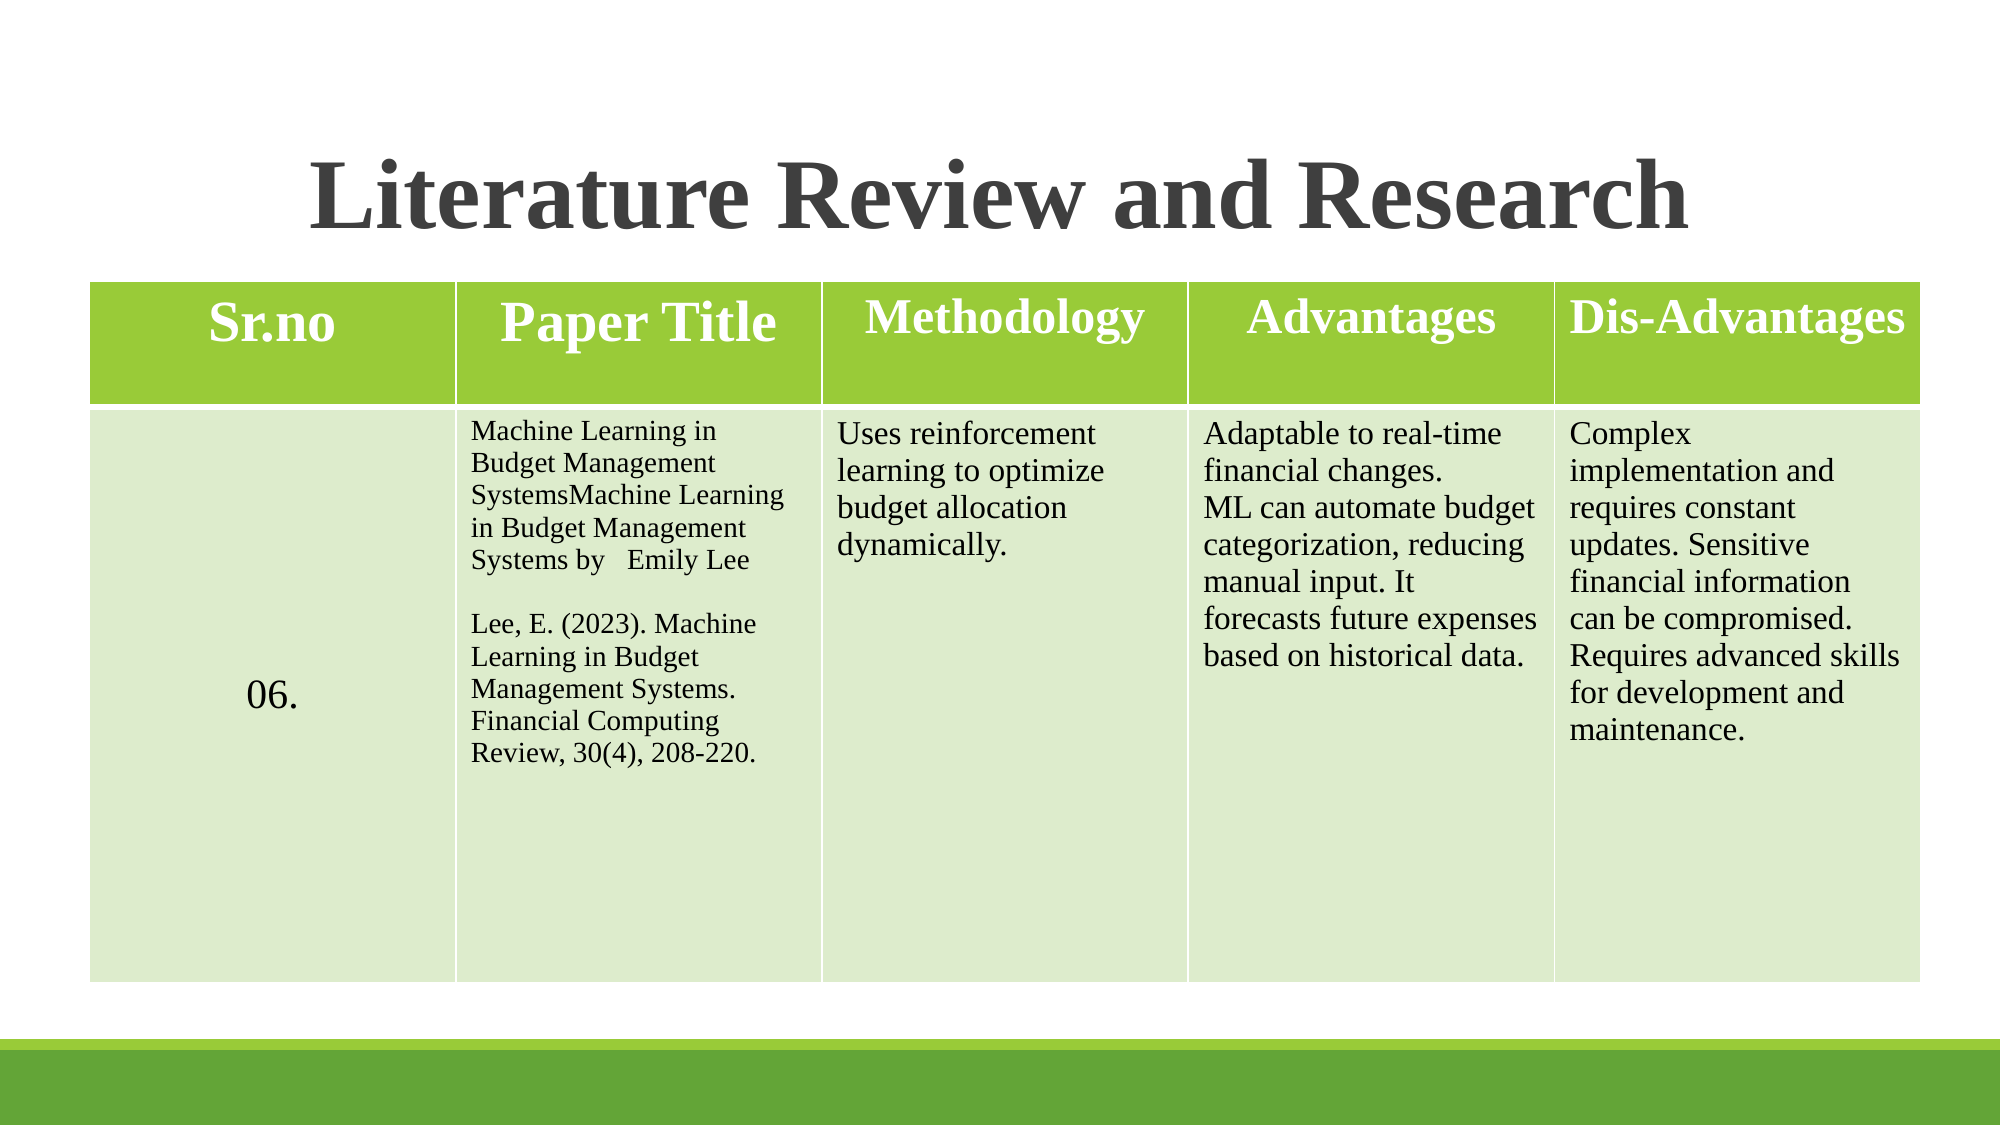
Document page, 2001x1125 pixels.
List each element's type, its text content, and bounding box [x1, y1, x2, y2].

table_header Advantages [1189, 282, 1554, 404]
table_cell Adaptable to real-time financial changes. ML can automate budget categorization, reducing manual input. It forecasts future expenses based on historical data. [1189, 410, 1554, 982]
table_cell 06. [90, 410, 455, 982]
table_cell Uses reinforcement learning to optimize budget allocation dynamically. [823, 410, 1187, 982]
table_header Dis-Advantages [1555, 282, 1920, 404]
title Literature Review and Research [175, 18, 1826, 257]
table_cell Complex implementation and requires constant updates. Sensitive financial information can be compromised. Requires advanced skills for development and maintenance. [1555, 410, 1920, 982]
table_header Paper Title [457, 282, 821, 404]
table_header Sr.no [90, 282, 455, 404]
table_header Methodology [823, 282, 1187, 404]
table_cell Machine Learning in Budget Management SystemsMachine Learning in Budget Management Systems by Emily Lee Lee, E. (2023). Machine Learning in Budget Management Systems. Financial Computing Review, 30(4), 208-220. [457, 410, 821, 982]
